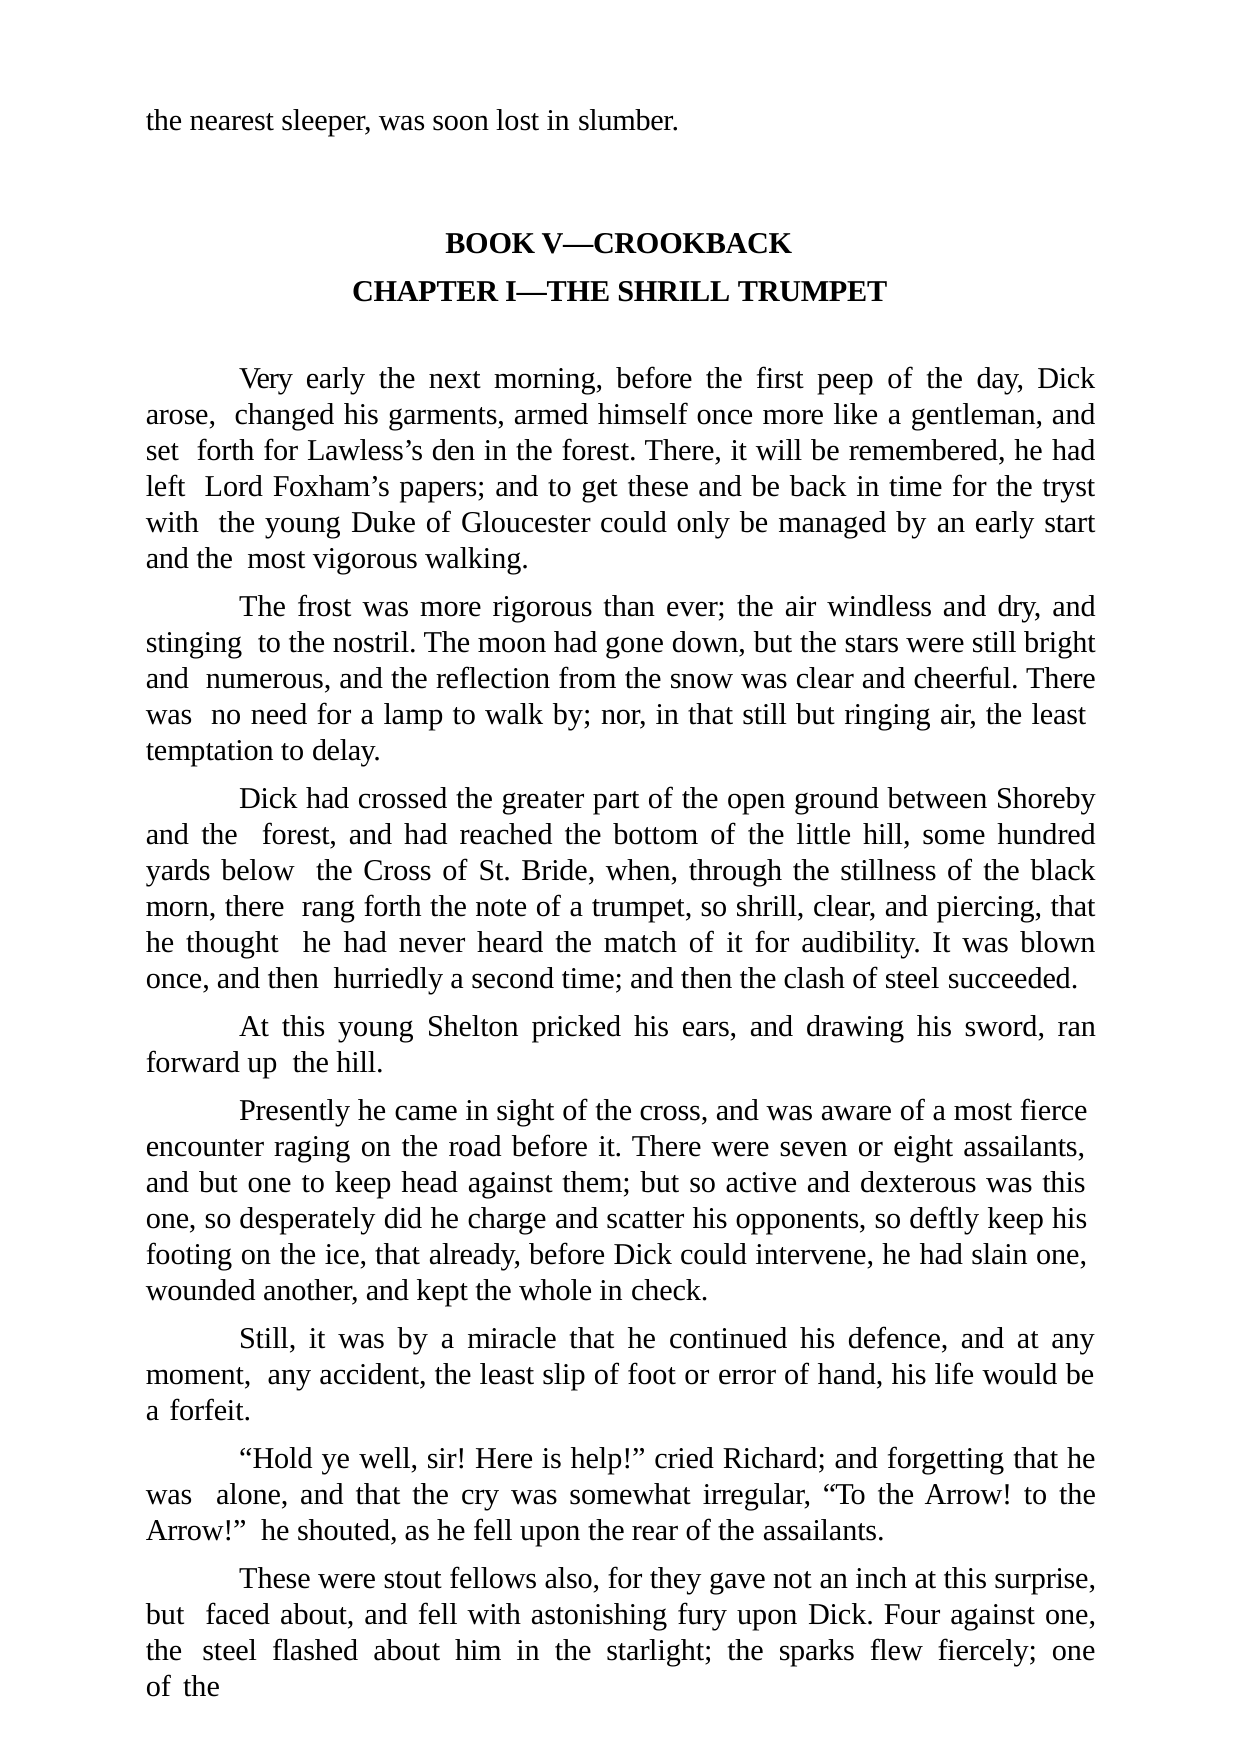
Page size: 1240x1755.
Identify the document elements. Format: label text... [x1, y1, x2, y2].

text_box the nearest sleeper, was soon lost in slumber. BOOK V—CROOKBACK CHAPTER I—THE SHRILL TRUMPET Very early the next morning, before the first peep of the day, Dick arose, changed his garments, armed himself once more like a gentleman, and set forth for Lawless’s den in the forest. There, it will be remembered, he had left Lord Foxham’s papers; and to get these and be back in time for the tryst with the young Duke of Gloucester could only be managed by an early start and the most vigorous walking. The frost was more rigorous than ever; the air windless and dry, and stinging to the nostril. The moon had gone down, but the stars were still bright and numerous, and the reflection from the snow was clear and cheerful. There was no need for a lamp to walk by; nor, in that still but ringing air, the least temptation to delay. Dick had crossed the greater part of the open ground between Shoreby and the forest, and had reached the bottom of the little hill, some hundred yards below the Cross of St. Bride, when, through the stillness of the black morn, there rang forth the note of a trumpet, so shrill, clear, and piercing, that he thought he had never heard the match of it for audibility. It was blown once, and then hurriedly a second time; and then the clash of steel succeeded. At this young Shelton pricked his ears, and drawing his sword, ran forward up the hill. Presently he came in sight of the cross, and was aware of a most fierce encounter raging on the road before it. There were seven or eight assailants, and but one to keep head against them; but so active and dexterous was this one, so desperately did he charge and scatter his opponents, so deftly keep his footing on the ice, that already, before Dick could intervene, he had slain one, wounded another, and kept the whole in check. Still, it was by a miracle that he continued his defence, and at any moment, any accident, the least slip of foot or error of hand, his life would be a forfeit. “Hold ye well, sir! Here is help!” cried Richard; and forgetting that he was alone, and that the cry was somewhat irregular, “To the Arrow! to the Arrow!” he shouted, as he fell upon the rear of the assailants. These were stout fellows also, for they gave not an inch at this surprise, but faced about, and fell with astonishing fury upon Dick. Four against one, the steel flashed about him in the starlight; the sparks flew fiercely; one of the [143, 98, 1097, 1703]
